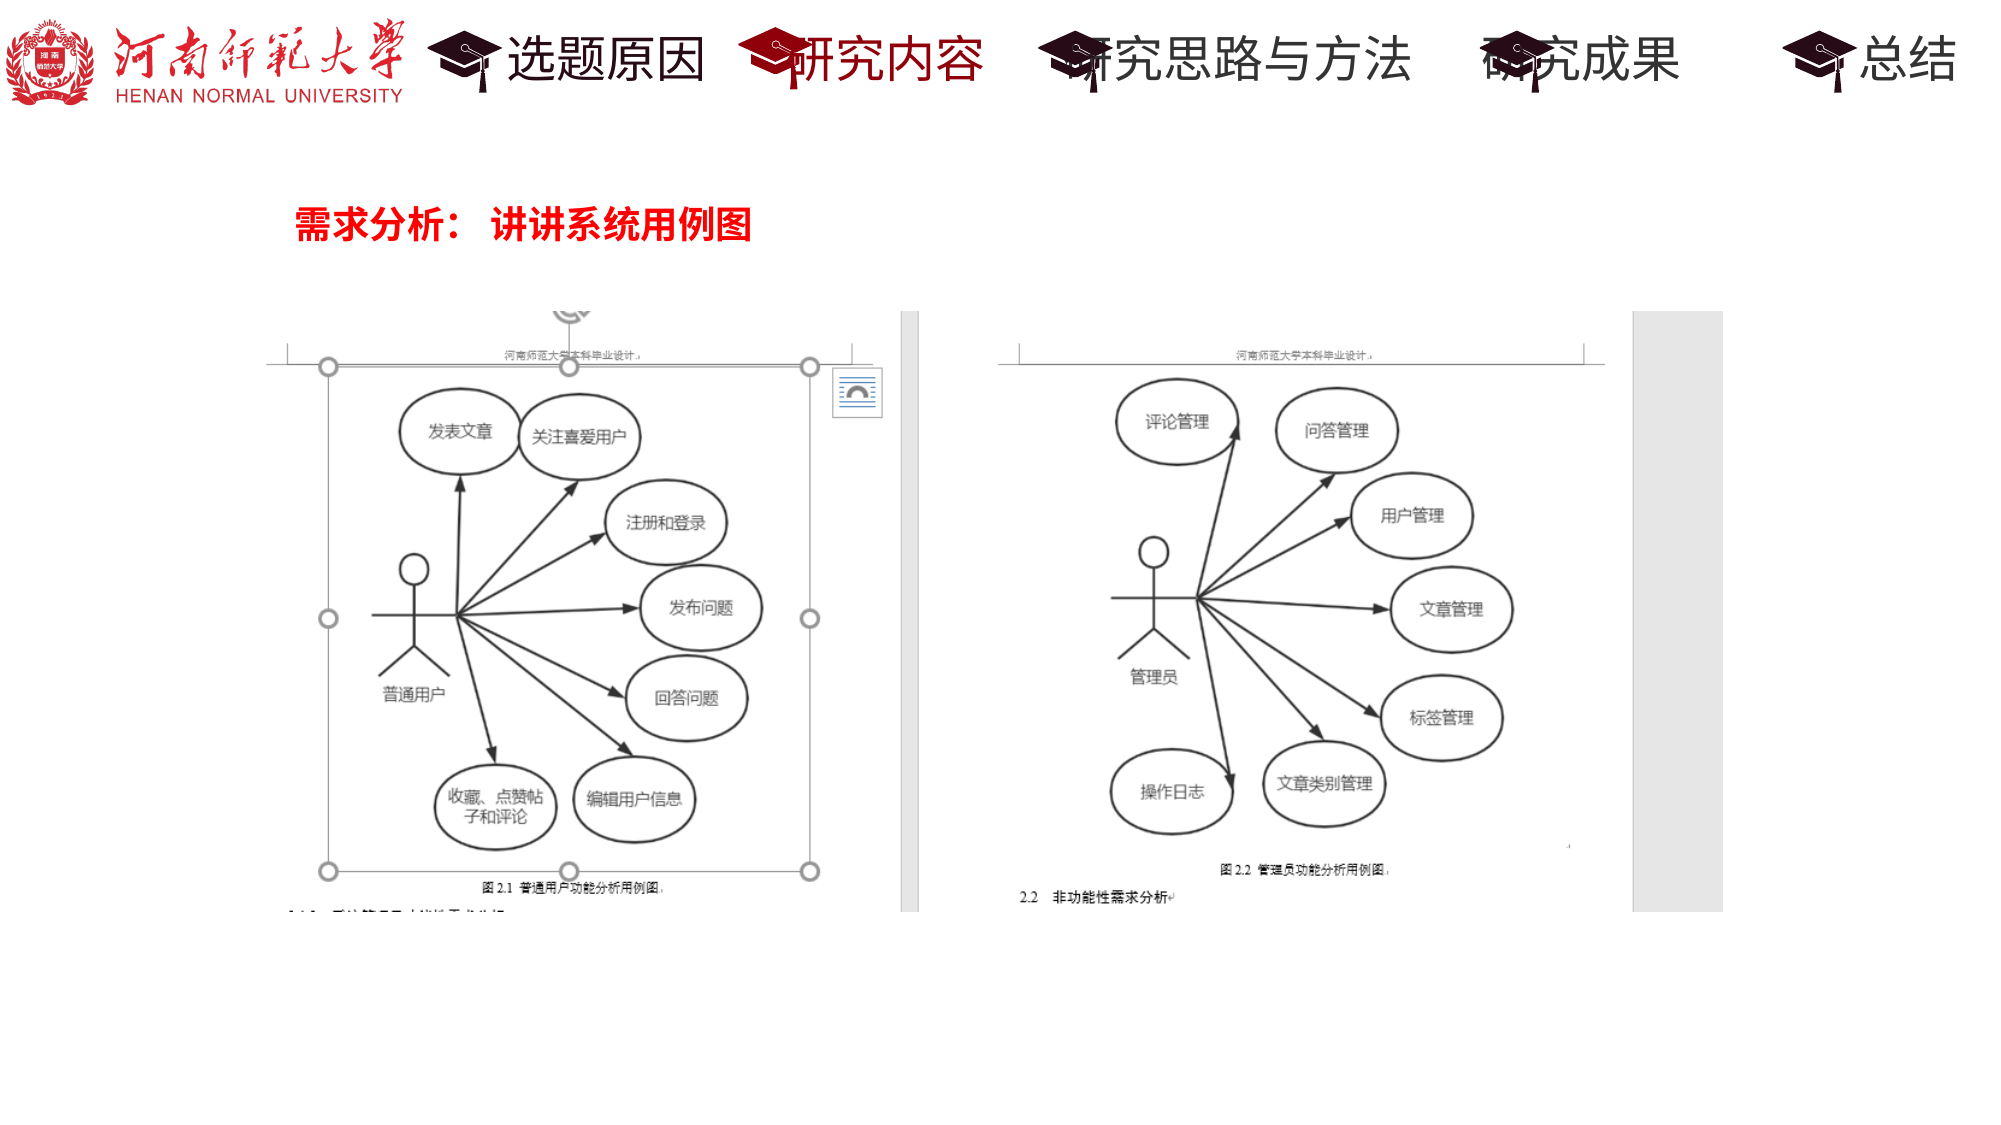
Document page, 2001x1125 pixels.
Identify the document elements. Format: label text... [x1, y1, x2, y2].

picture [3, 11, 408, 112]
text_box 选题原因 研究内容 研究思路与方法 研究成果 [491, 20, 1843, 96]
text_box [1479, 30, 1555, 93]
text_box [1038, 30, 1114, 93]
text_box [1782, 30, 1843, 93]
text_box 需求分析： 讲讲系统用例图 [279, 193, 769, 254]
text_box 总结 [1843, 20, 1979, 96]
text_box [427, 30, 503, 93]
picture [228, 311, 1723, 912]
text_box [738, 27, 814, 90]
